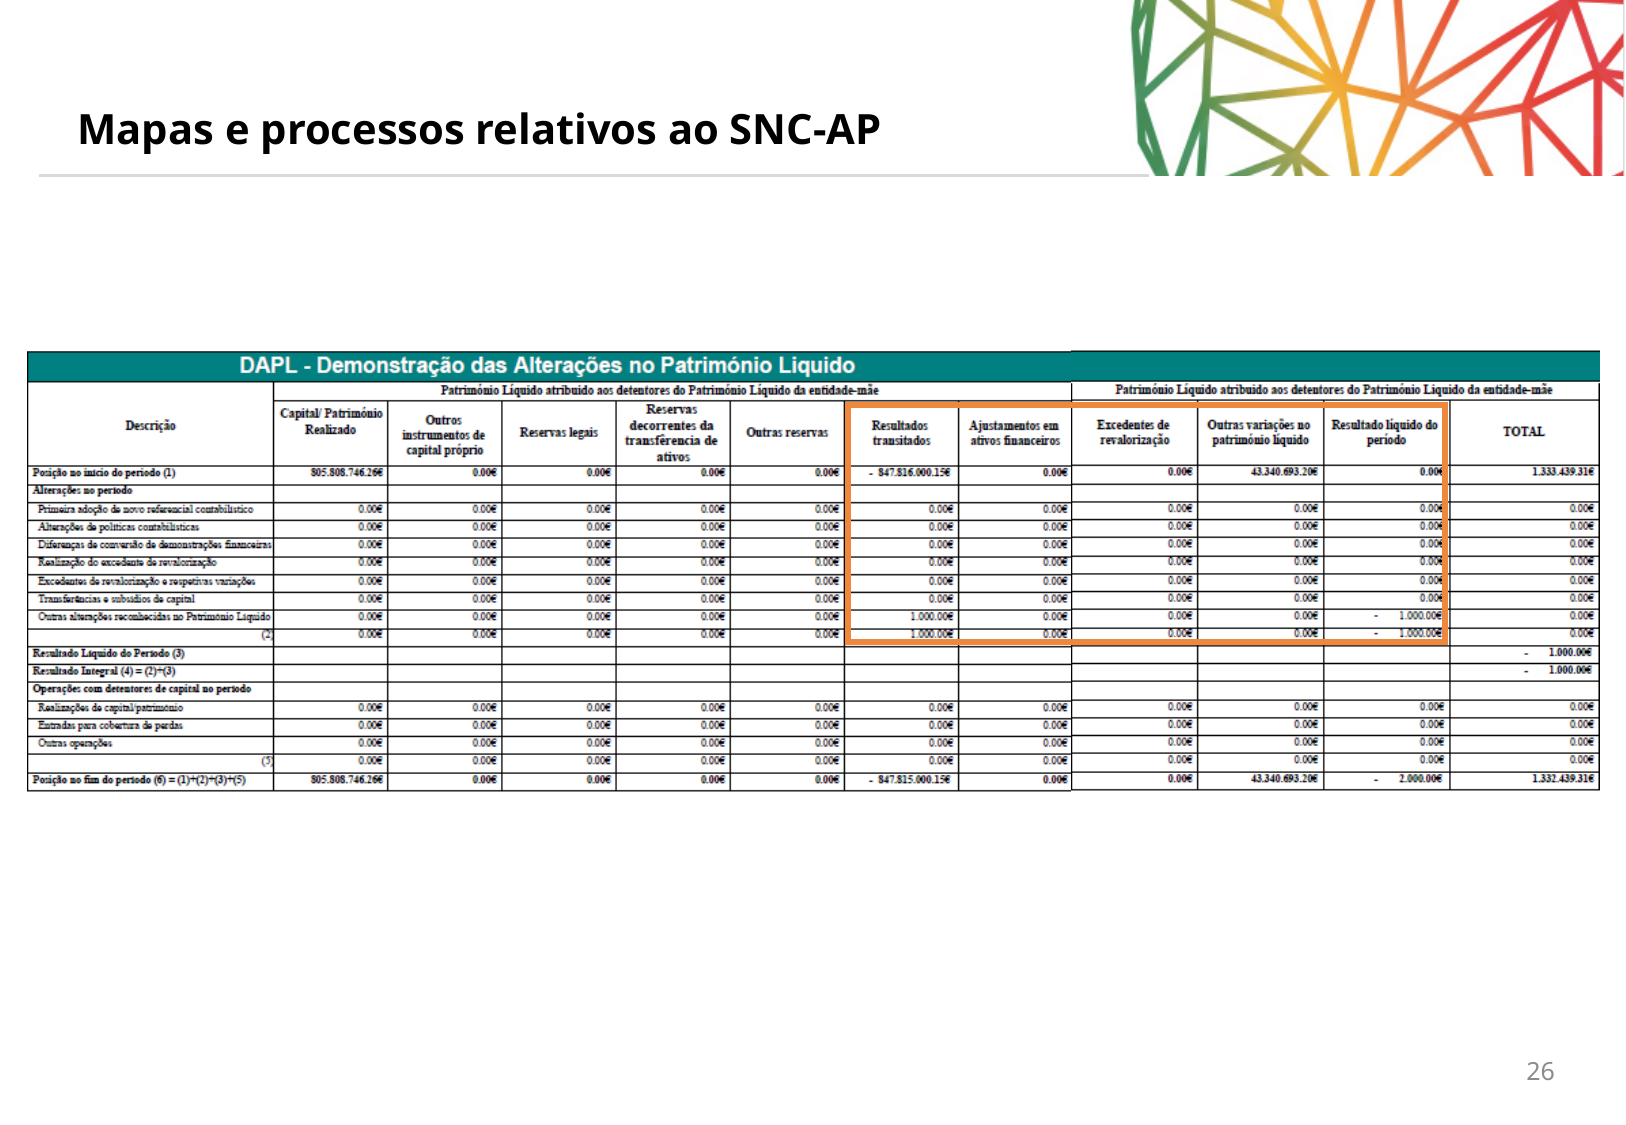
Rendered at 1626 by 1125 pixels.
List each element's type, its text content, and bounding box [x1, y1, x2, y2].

title Mapas e processos relativos ao SNC-AP [62, 87, 1563, 174]
slide_number 26 [1204, 1042, 1570, 1103]
picture [1129, 0, 1625, 176]
picture [27, 348, 1600, 793]
